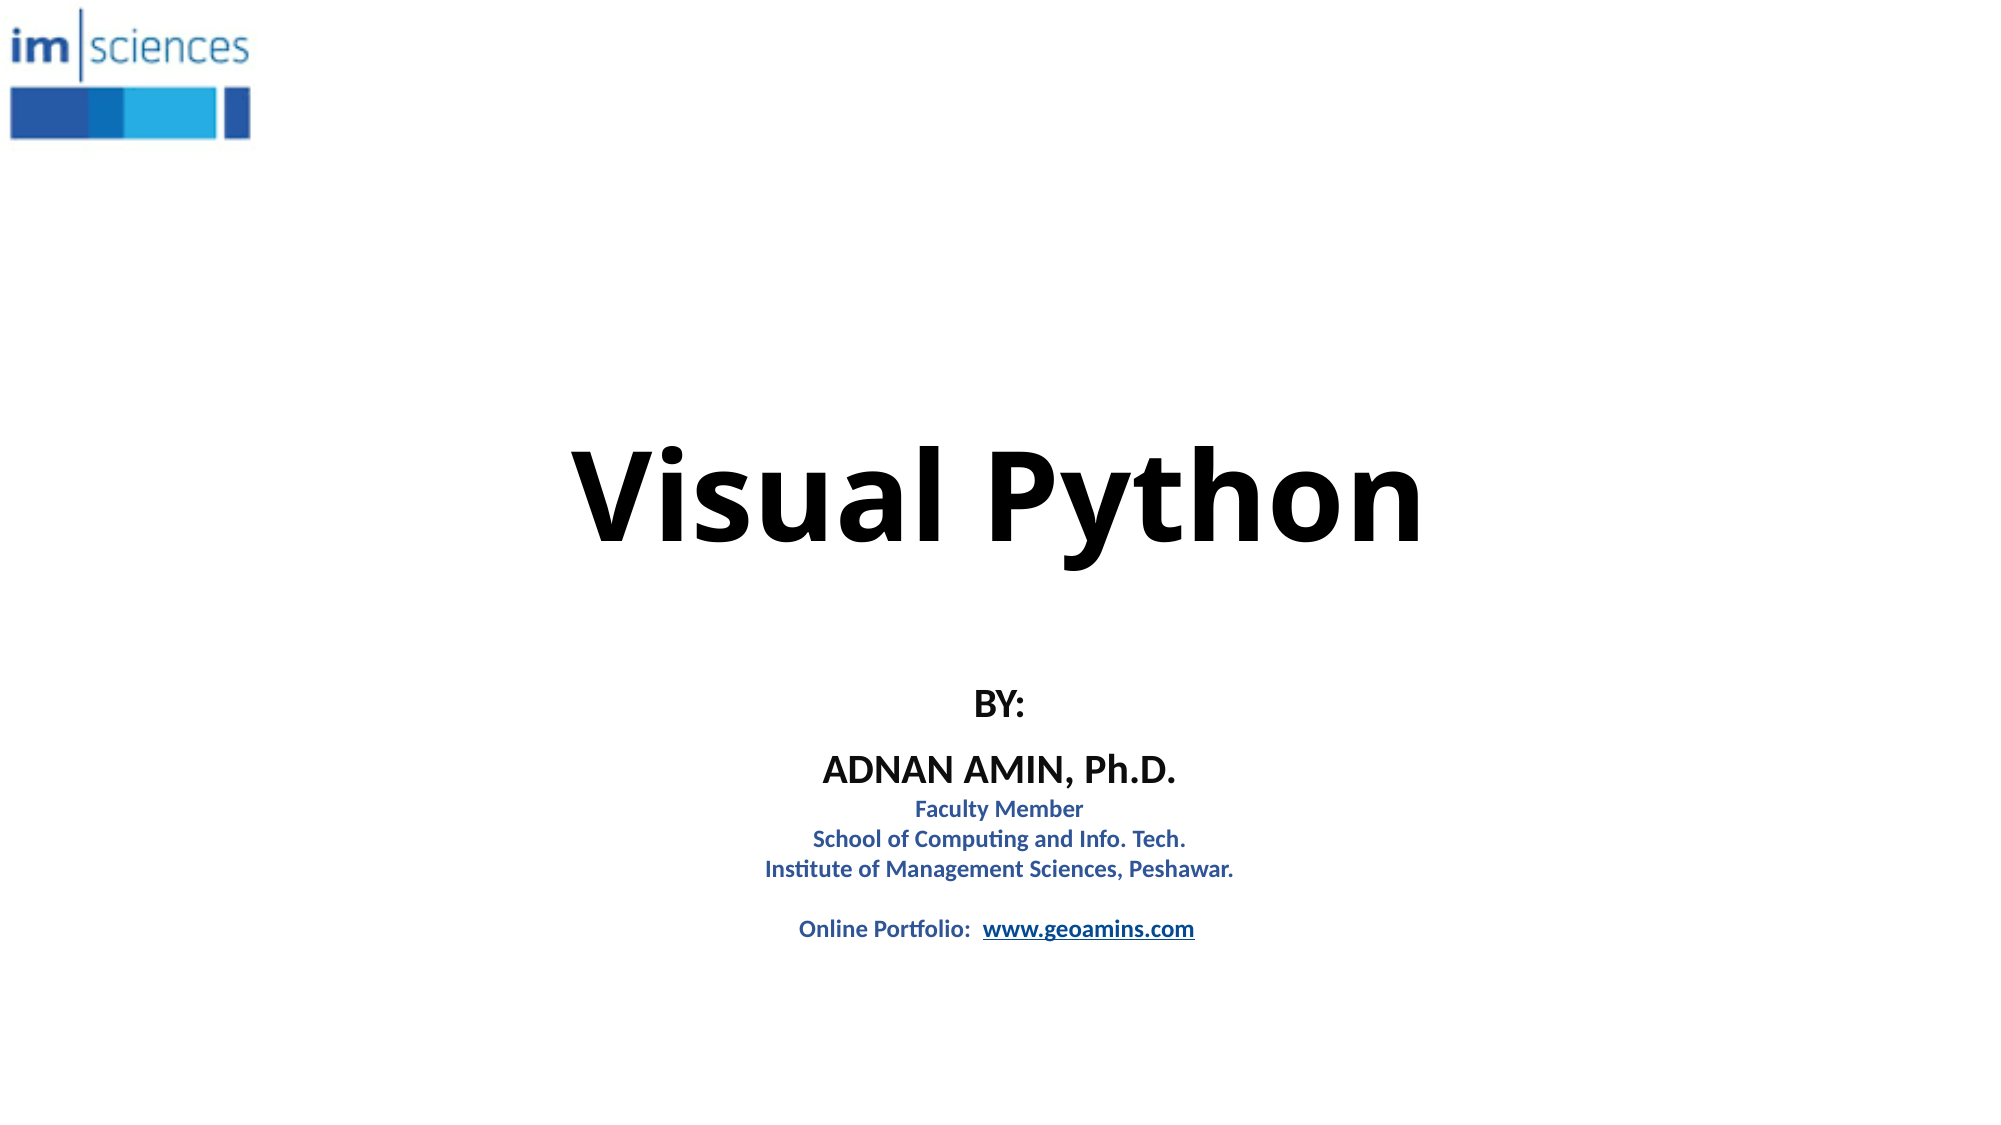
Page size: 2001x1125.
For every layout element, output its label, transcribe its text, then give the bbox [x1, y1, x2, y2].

picture [0, 0, 264, 154]
subtitle BY: ADNAN AMIN, Ph.D. Faculty Member School of Computing and Info. Tech. Institute of Management Sciences, Peshawar. Online Portfolio: www.geoamins.com [249, 673, 1750, 1017]
title Visual Python [249, 184, 1750, 576]
